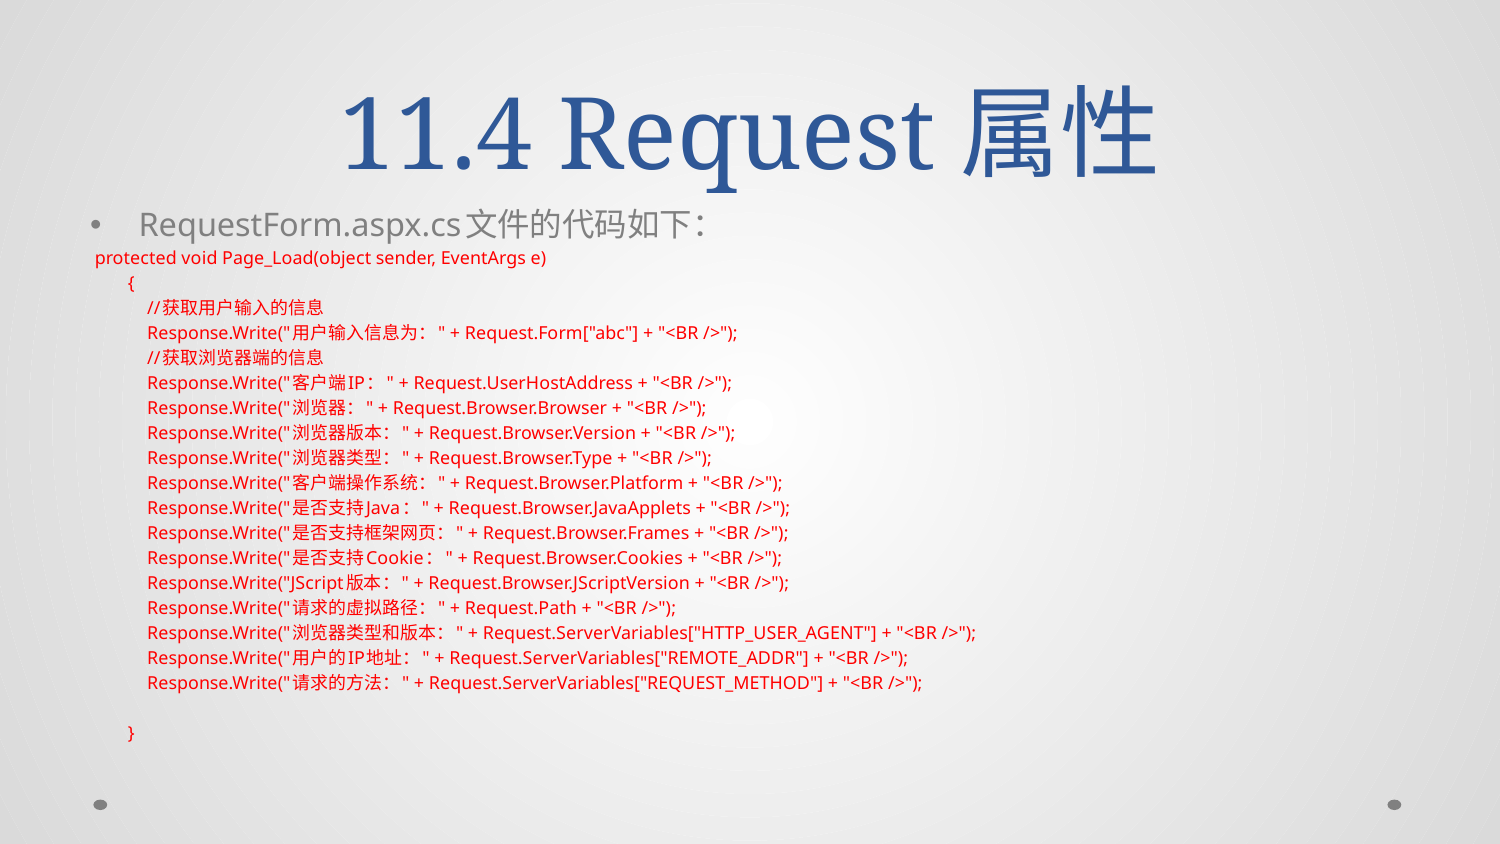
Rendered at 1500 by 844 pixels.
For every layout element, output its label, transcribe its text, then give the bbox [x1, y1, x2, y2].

list RequestForm.aspx.cs文件的代码如下： protected void Page_Load(object sender, EventArgs e) { //获取用户输入的信息 Response.Write("用户输入信息为：" + Request.Form["abc"] + "<BR />"); //获取浏览器端的信息 Response.Write("客户端IP：" + Request.UserHostAddress + "<BR />"); Response.Write("浏览器：" + Request.Browser.Browser + "<BR />"); Response.Write("浏览器版本：" + Request.Browser.Version + "<BR />"); Response.Write("浏览器类型：" + Request.Browser.Type + "<BR />"); Response.Write("客户端操作系统：" + Request.Browser.Platform + "<BR />"); Response.Write("是否支持Java：" + Request.Browser.JavaApplets + "<BR />"); Response.Write("是否支持框架网页：" + Request.Browser.Frames + "<BR />"); Response.Write("是否支持Cookie：" + Request.Browser.Cookies + "<BR />"); Response.Write("JScript版本：" + Request.Browser.JScriptVersion + "<BR />"); Response.Write("请求的虚拟路径：" + Request.Path + "<BR />"); Response.Write("浏览器类型和版本：" + Request.ServerVariables["HTTP_USER_AGENT"] + "<BR />"); Response.Write("用户的IP地址：" + Request.ServerVariables["REMOTE_ADDR"] + "<BR />"); Response.Write("请求的方法：" + Request.ServerVariables["REQUEST_METHOD"] + "<BR />"); } [75, 196, 1425, 754]
title 11.4 Request属性 [75, 0, 1425, 196]
